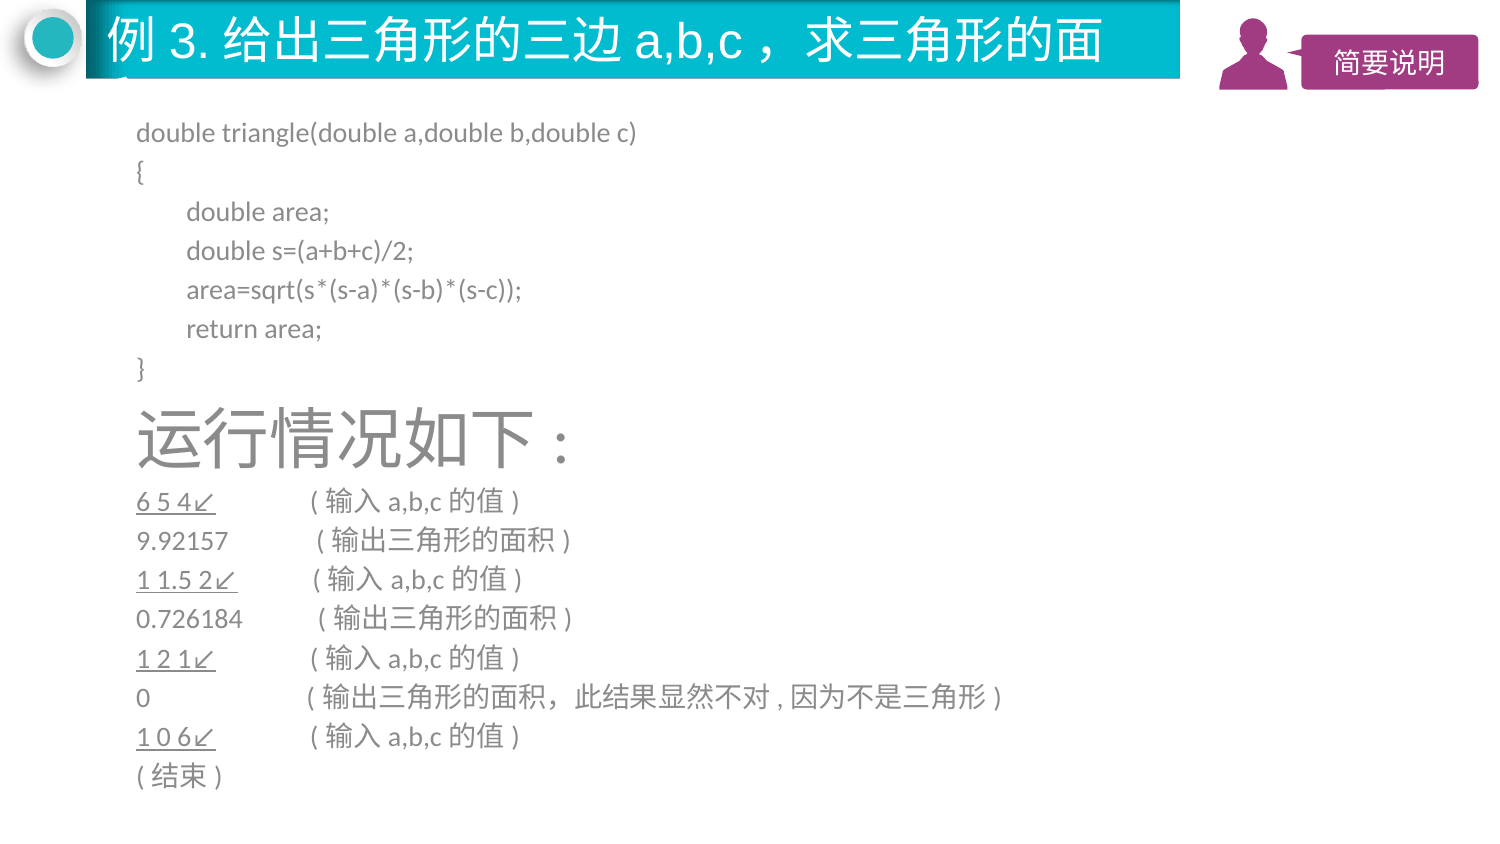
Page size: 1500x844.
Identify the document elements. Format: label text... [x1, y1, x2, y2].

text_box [23, 8, 82, 67]
subtitle double triangle(double a,double b,double c) { double area; double s=(a+b+c)/2; area=sqrt(s*(s-a)*(s-b)*(s-c)); return area; } 运行情况如下: 6 5 4↙ (输入a,b,c的值) 9.92157 (输出三角形的面积) 1 1.5 2↙ (输入a,b,c的值) 0.726184 (输出三角形的面积) 1 2 1↙ (输入a,b,c的值) 0 (输出三角形的面积，此结果显然不对,因为不是三角形) 1 0 6↙ (输入a,b,c的值) (结束) [121, 135, 1153, 844]
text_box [1218, 14, 1479, 90]
picture [83, 0, 1185, 79]
text_box 例3.给出三角形的三边a,b,c，求三角形的面积 [95, 88, 1158, 135]
